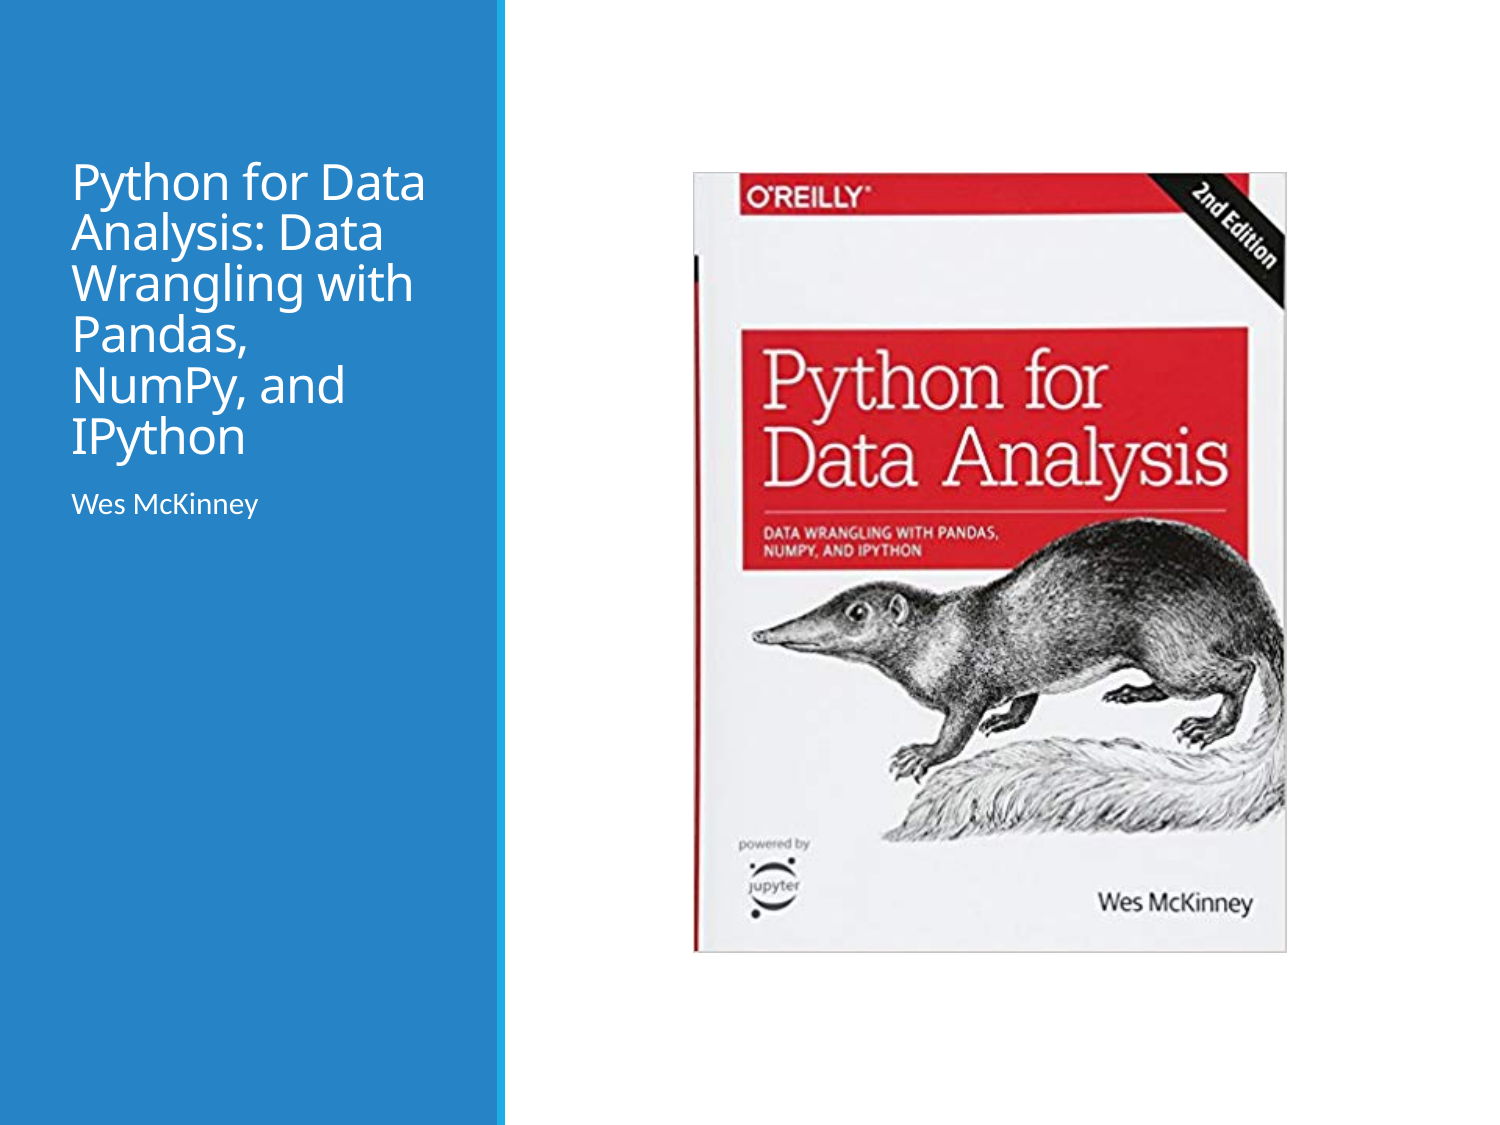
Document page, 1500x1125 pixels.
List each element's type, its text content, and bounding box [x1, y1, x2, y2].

picture [692, 172, 1288, 953]
title Python for Data Analysis: Data Wrangling with Pandas, NumPy, and IPython [56, 97, 451, 473]
list Wes McKinney [56, 479, 451, 1035]
